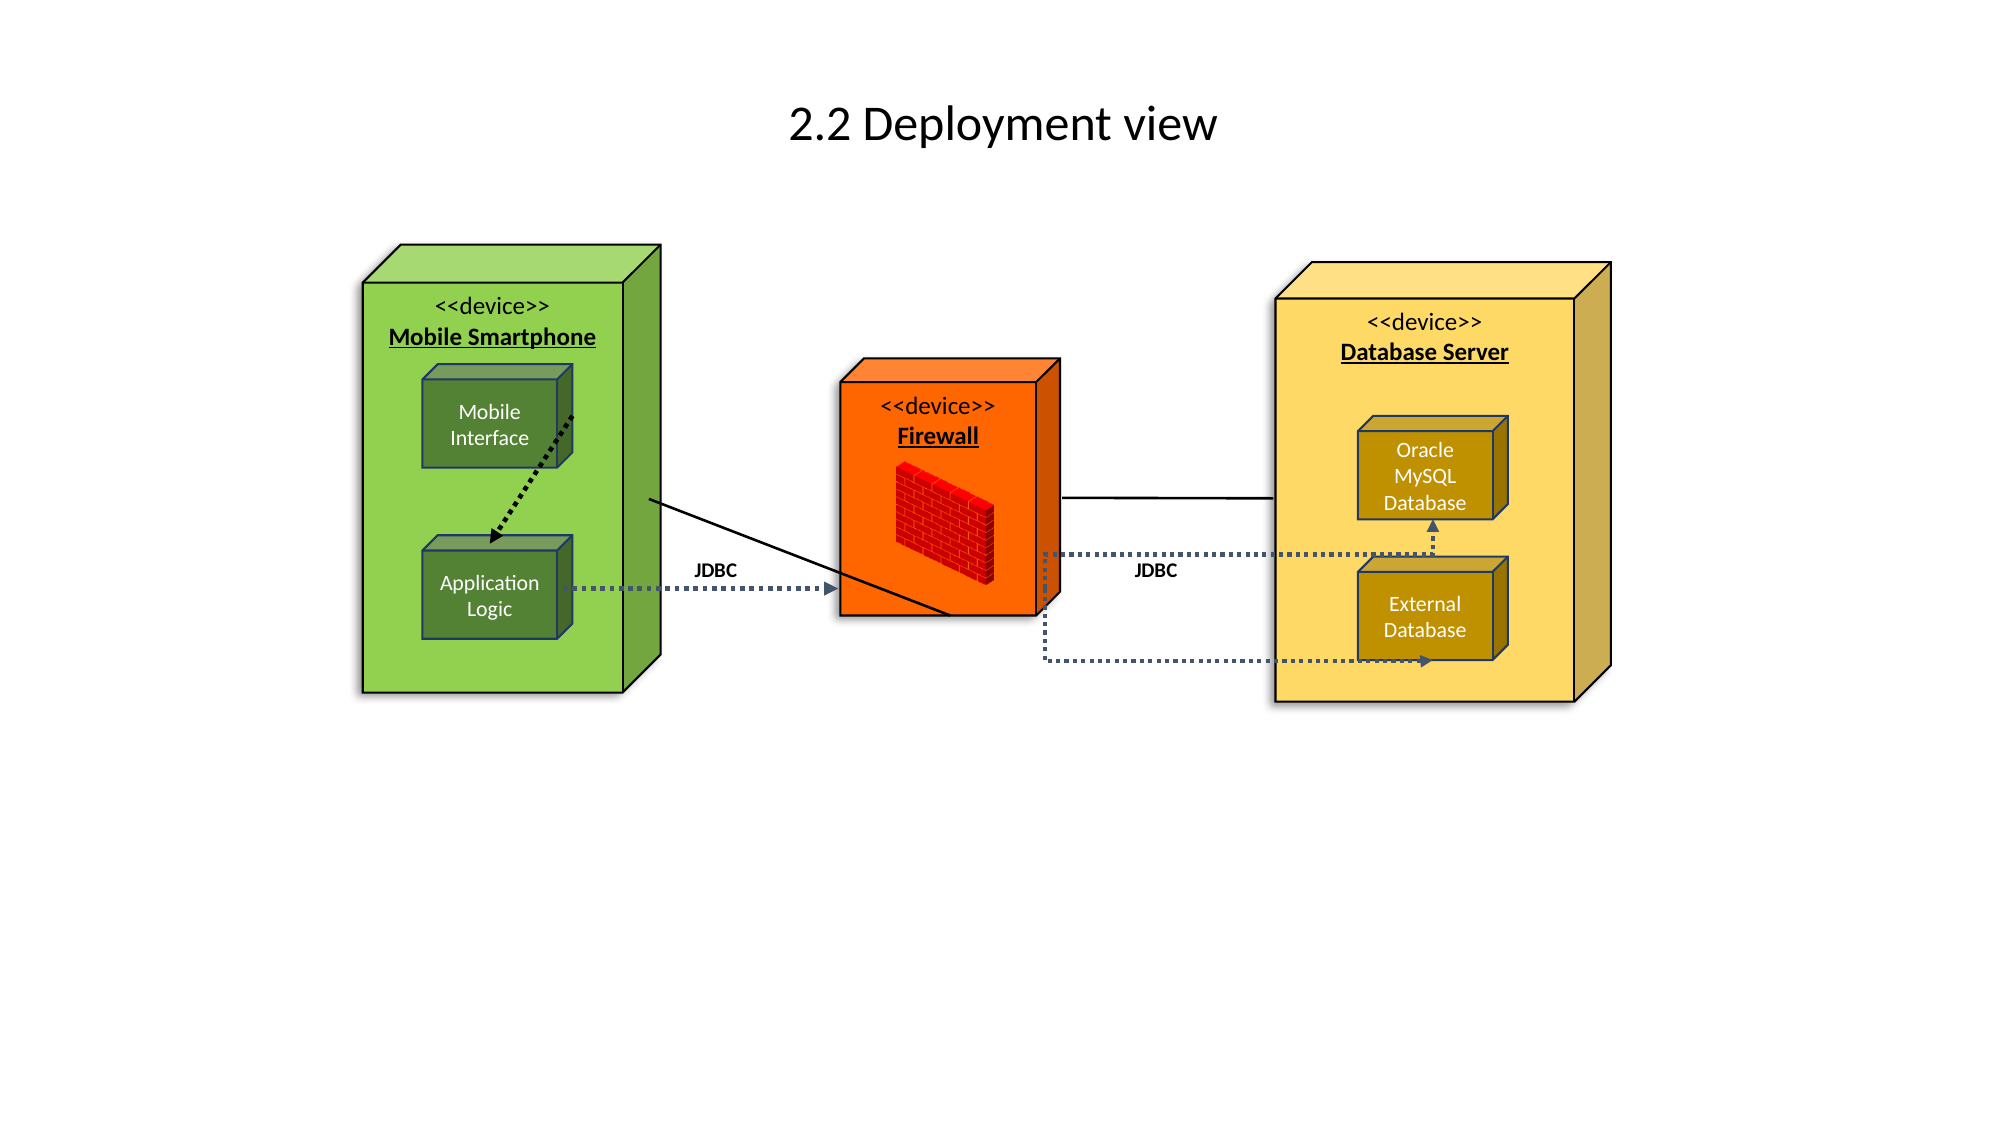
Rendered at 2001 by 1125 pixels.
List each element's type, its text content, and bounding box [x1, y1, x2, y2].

text_box Oracle MySQL Database [1356, 414, 1509, 521]
text_box JDBC [679, 549, 802, 588]
text_box Application Logic [421, 534, 574, 640]
text_box External Database [1356, 555, 1509, 662]
text_box Mobile Interface [421, 363, 574, 469]
text_box 2.2 Deployment view [773, 83, 1234, 158]
text_box <<device>> Mobile Smartphone [361, 243, 662, 694]
text_box <<device>> Firewall [839, 357, 1062, 617]
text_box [1044, 588, 1358, 616]
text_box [1044, 475, 1358, 588]
picture [896, 461, 994, 585]
text_box <<device>> Database Server [1274, 261, 1612, 703]
